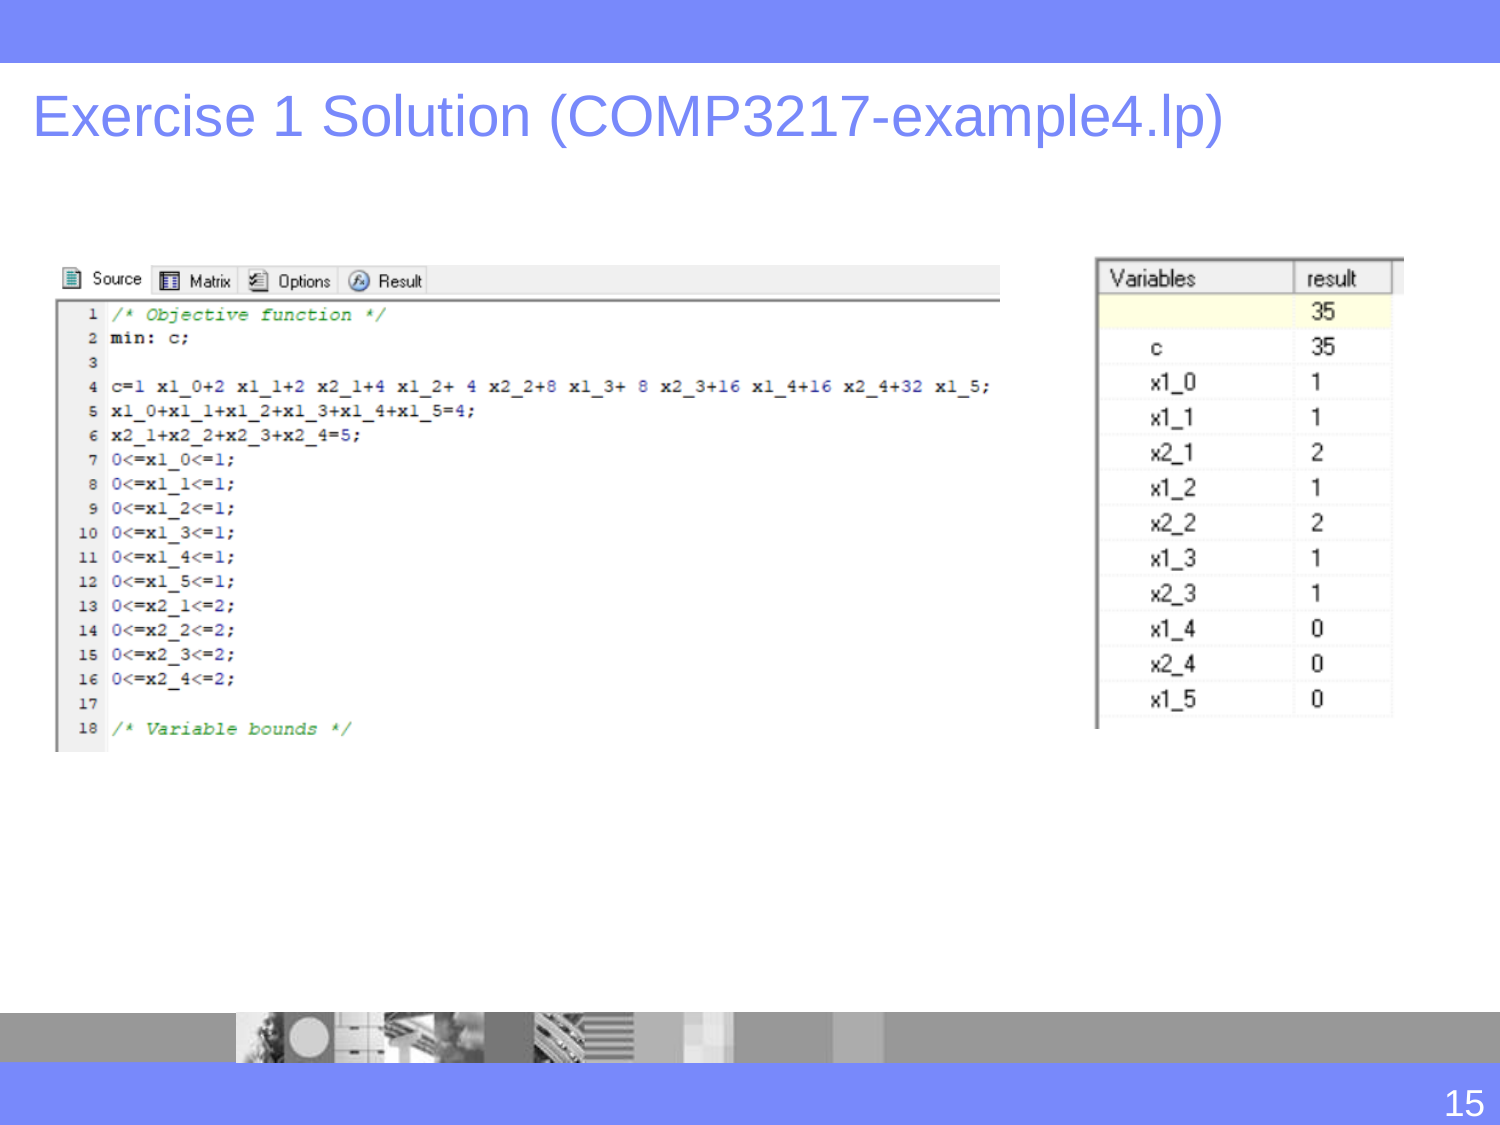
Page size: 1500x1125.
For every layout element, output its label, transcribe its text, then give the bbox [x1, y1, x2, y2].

picture [1091, 255, 1404, 730]
picture [52, 265, 1000, 752]
title Exercise 1 Solution (COMP3217-example4.lp) [17, 78, 1368, 266]
picture [236, 1012, 1500, 1063]
text_box 15 [1428, 1071, 1500, 1125]
